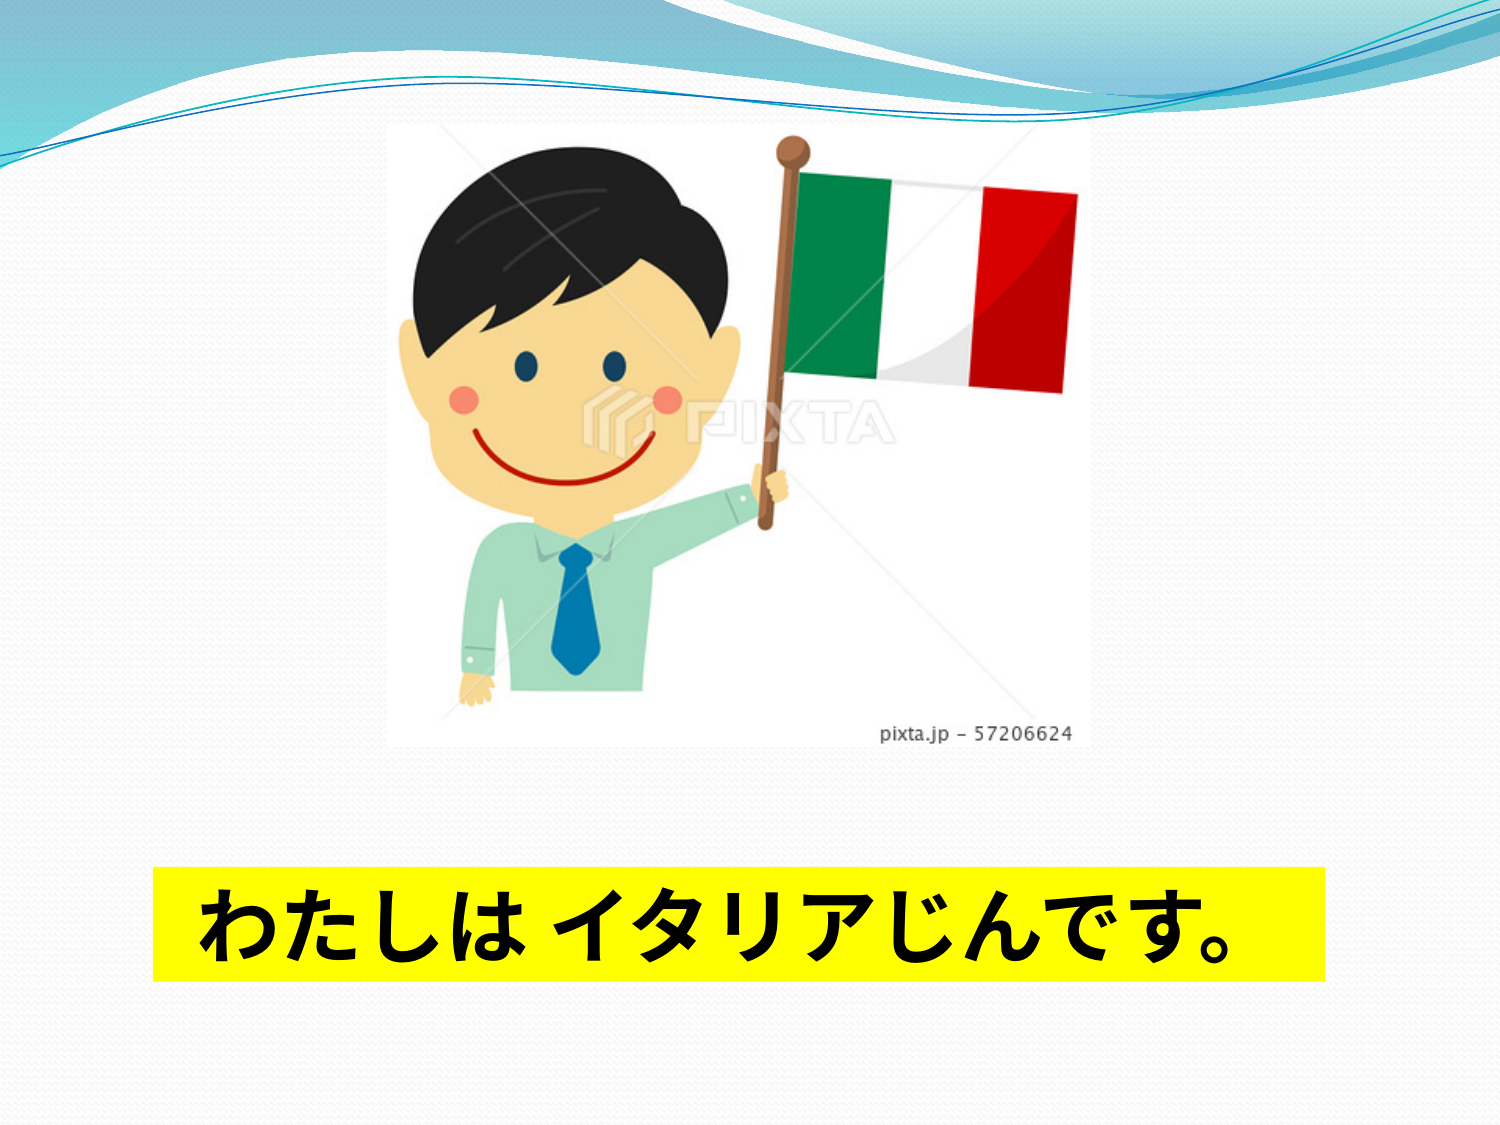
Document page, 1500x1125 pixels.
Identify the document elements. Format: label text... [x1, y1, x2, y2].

text_box わたしは イタリアじんです。 [152, 866, 1325, 982]
picture [387, 124, 1091, 748]
